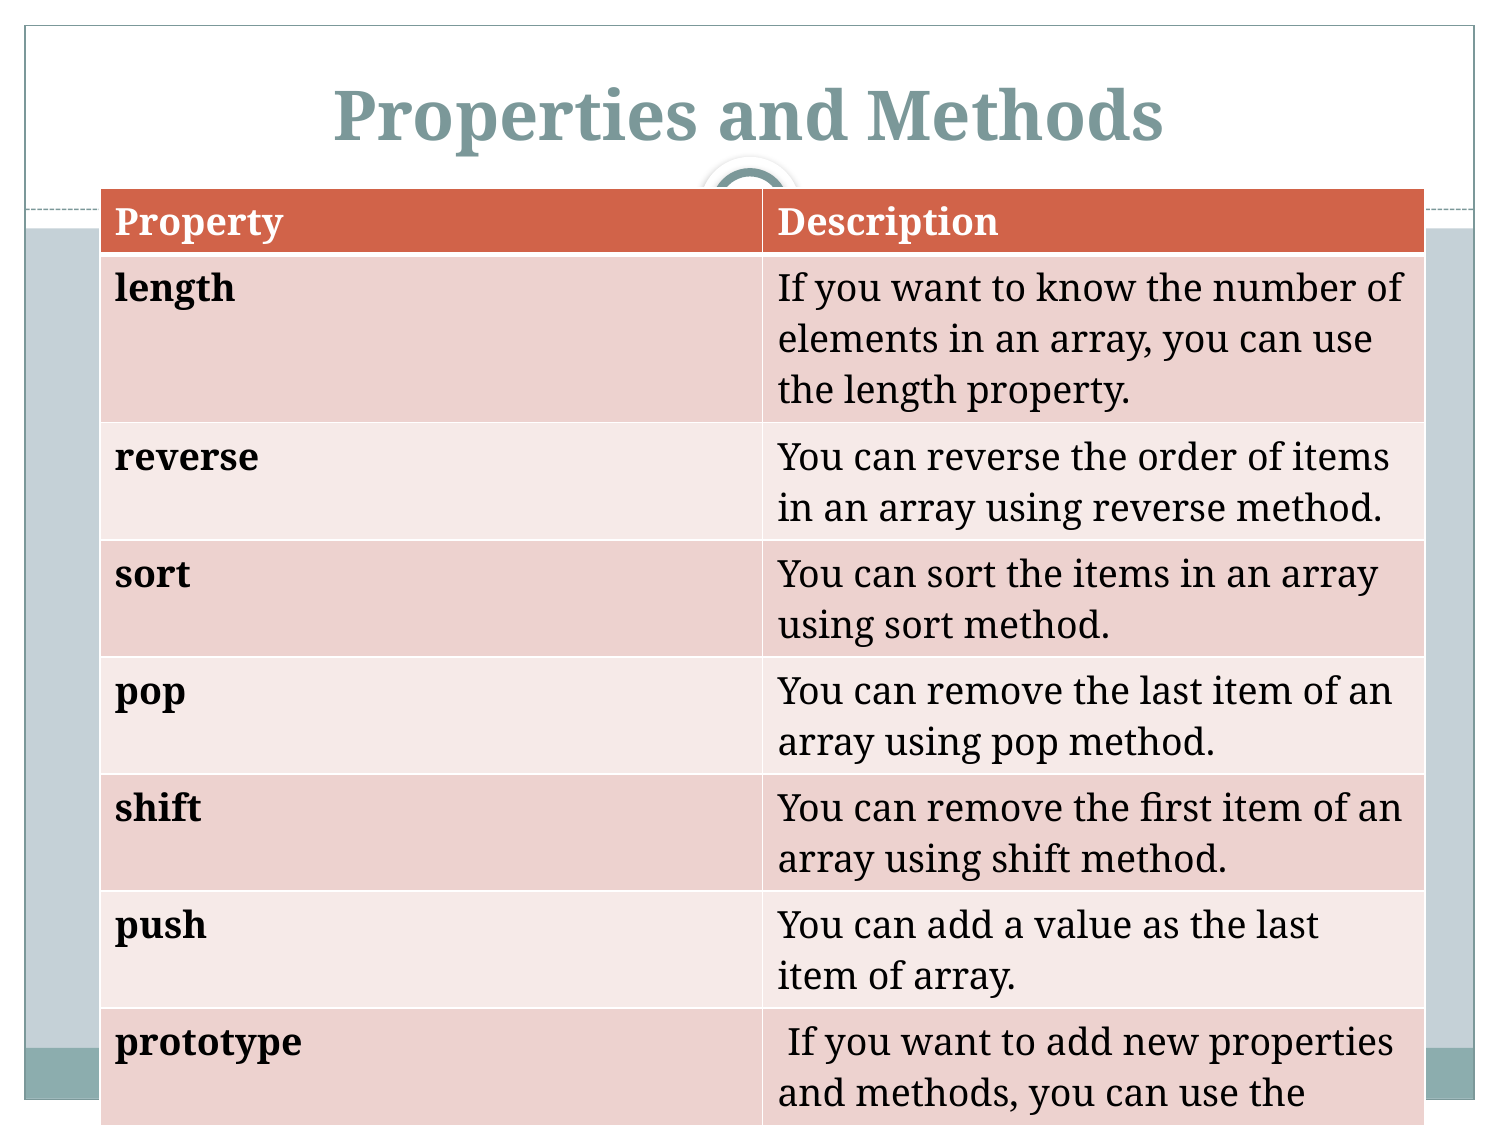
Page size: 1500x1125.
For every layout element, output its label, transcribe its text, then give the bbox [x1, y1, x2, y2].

table_cell If you want to know the number of elements in an array, you can use the length property. [763, 257, 1424, 422]
table_cell You can remove the last item of an array using pop method. [763, 658, 1424, 773]
table_cell length [101, 257, 762, 422]
title Properties and Methods [49, 37, 1450, 162]
table_cell pop [101, 658, 762, 773]
table_cell prototype [101, 1009, 762, 1125]
table_cell sort [101, 541, 762, 656]
table_cell You can remove the first item of an array using shift method. [763, 775, 1424, 890]
table_cell If you want to add new properties and methods, you can use the prototype property. [763, 1009, 1424, 1125]
table_cell reverse [101, 423, 762, 539]
table_cell push [101, 892, 762, 1007]
table_cell You can reverse the order of items in an array using reverse method. [763, 423, 1424, 539]
table_cell You can add a value as the last item of array. [763, 892, 1424, 1007]
table_cell shift [101, 775, 762, 890]
table_cell You can sort the items in an array using sort method. [763, 541, 1424, 656]
table_header Property [101, 189, 762, 252]
table_header Description [763, 189, 1424, 252]
